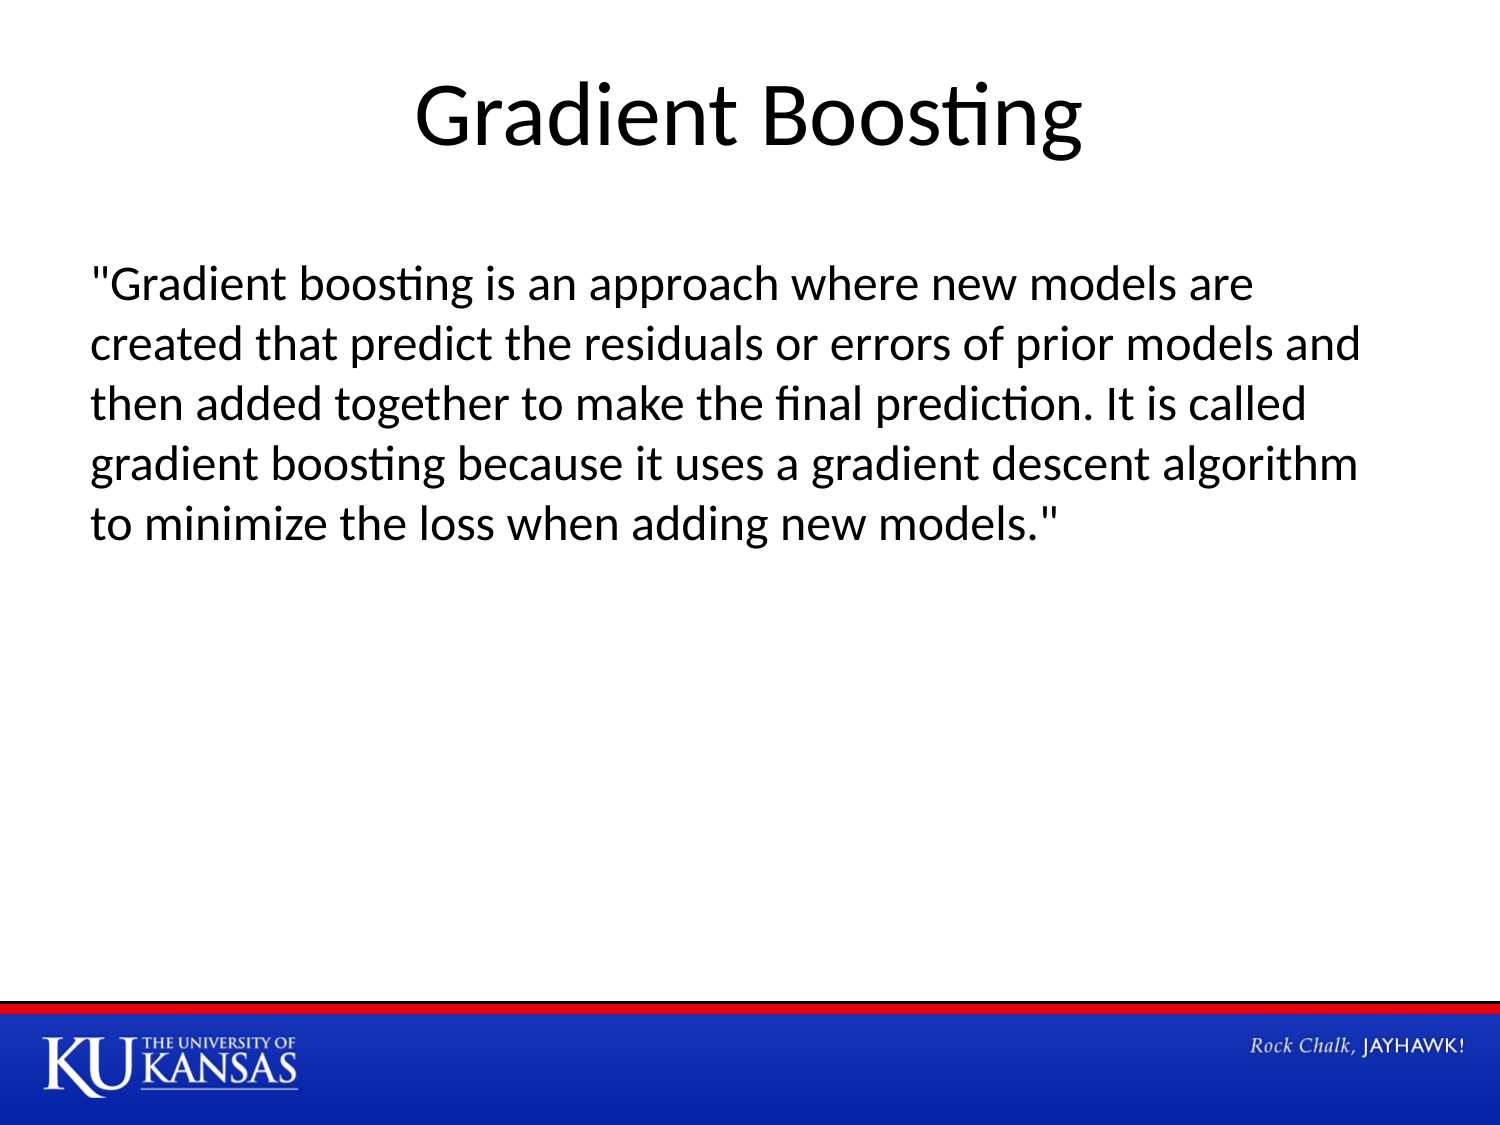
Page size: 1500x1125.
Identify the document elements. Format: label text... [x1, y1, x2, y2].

list "Gradient boosting is an approach where new models are created that predict the residuals or errors of prior models and then added together to make the final prediction. It is called gradient boosting because it uses a gradient descent algorithm to minimize the loss when adding new models." [75, 173, 1425, 999]
title Gradient Boosting [75, 45, 1425, 173]
picture [0, 1001, 1500, 1125]
